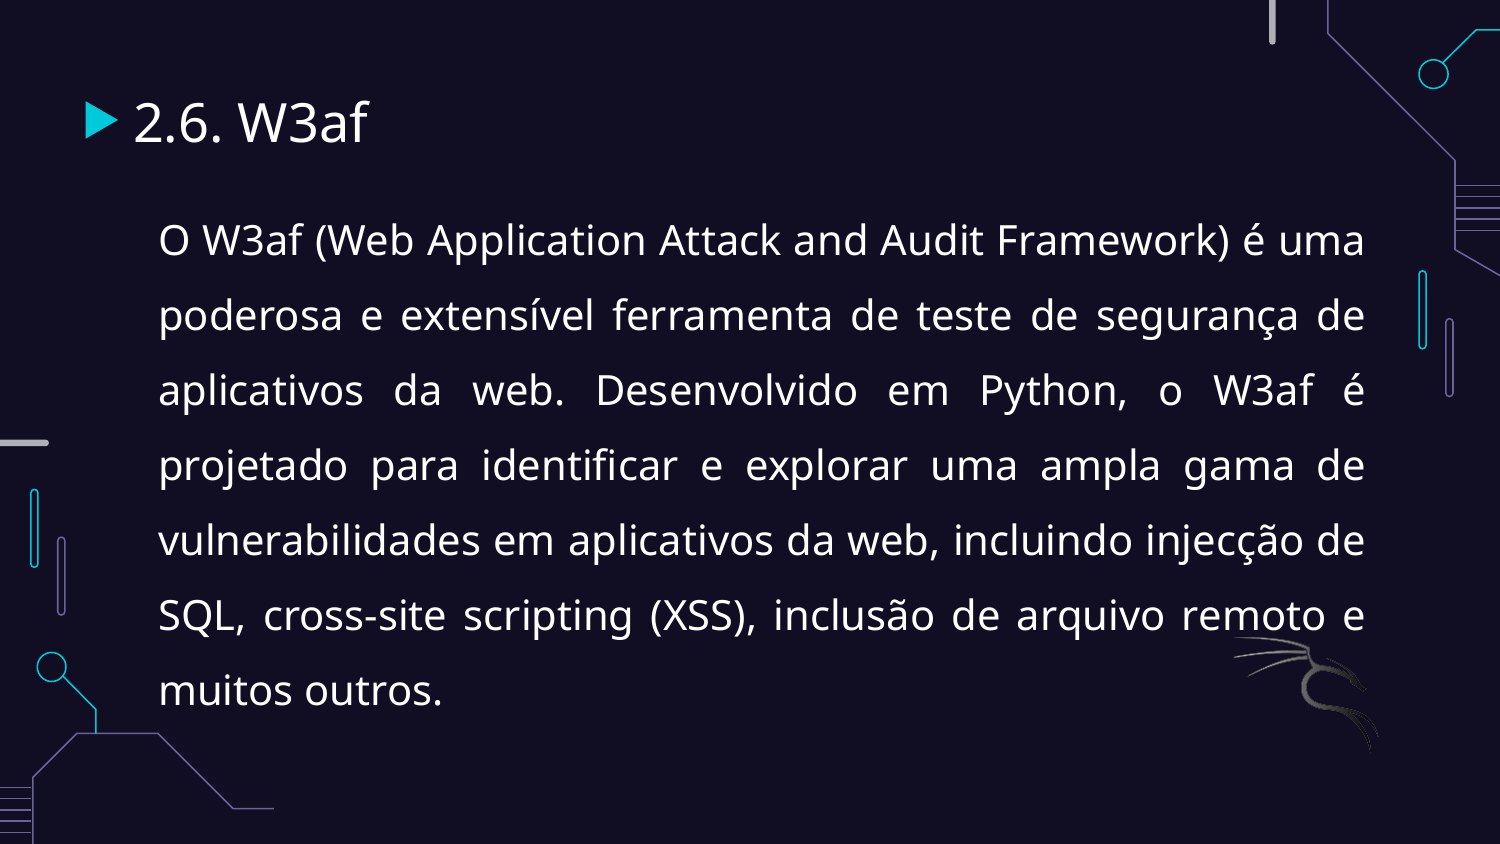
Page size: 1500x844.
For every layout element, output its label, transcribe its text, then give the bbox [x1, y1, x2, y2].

picture [1229, 633, 1383, 757]
list O W3af (Web Application Attack and Audit Framework) é uma poderosa e extensível ferramenta de teste de segurança de aplicativos da web. Desenvolvido em Python, o W3af é projetado para identificar e explorar uma ampla gama de vulnerabilidades em aplicativos da web, incluindo injecção de SQL, cross-site scripting (XSS), inclusão de arquivo remoto e muitos outros. [118, 173, 1382, 757]
title 2.6. W3af [118, 72, 1382, 167]
